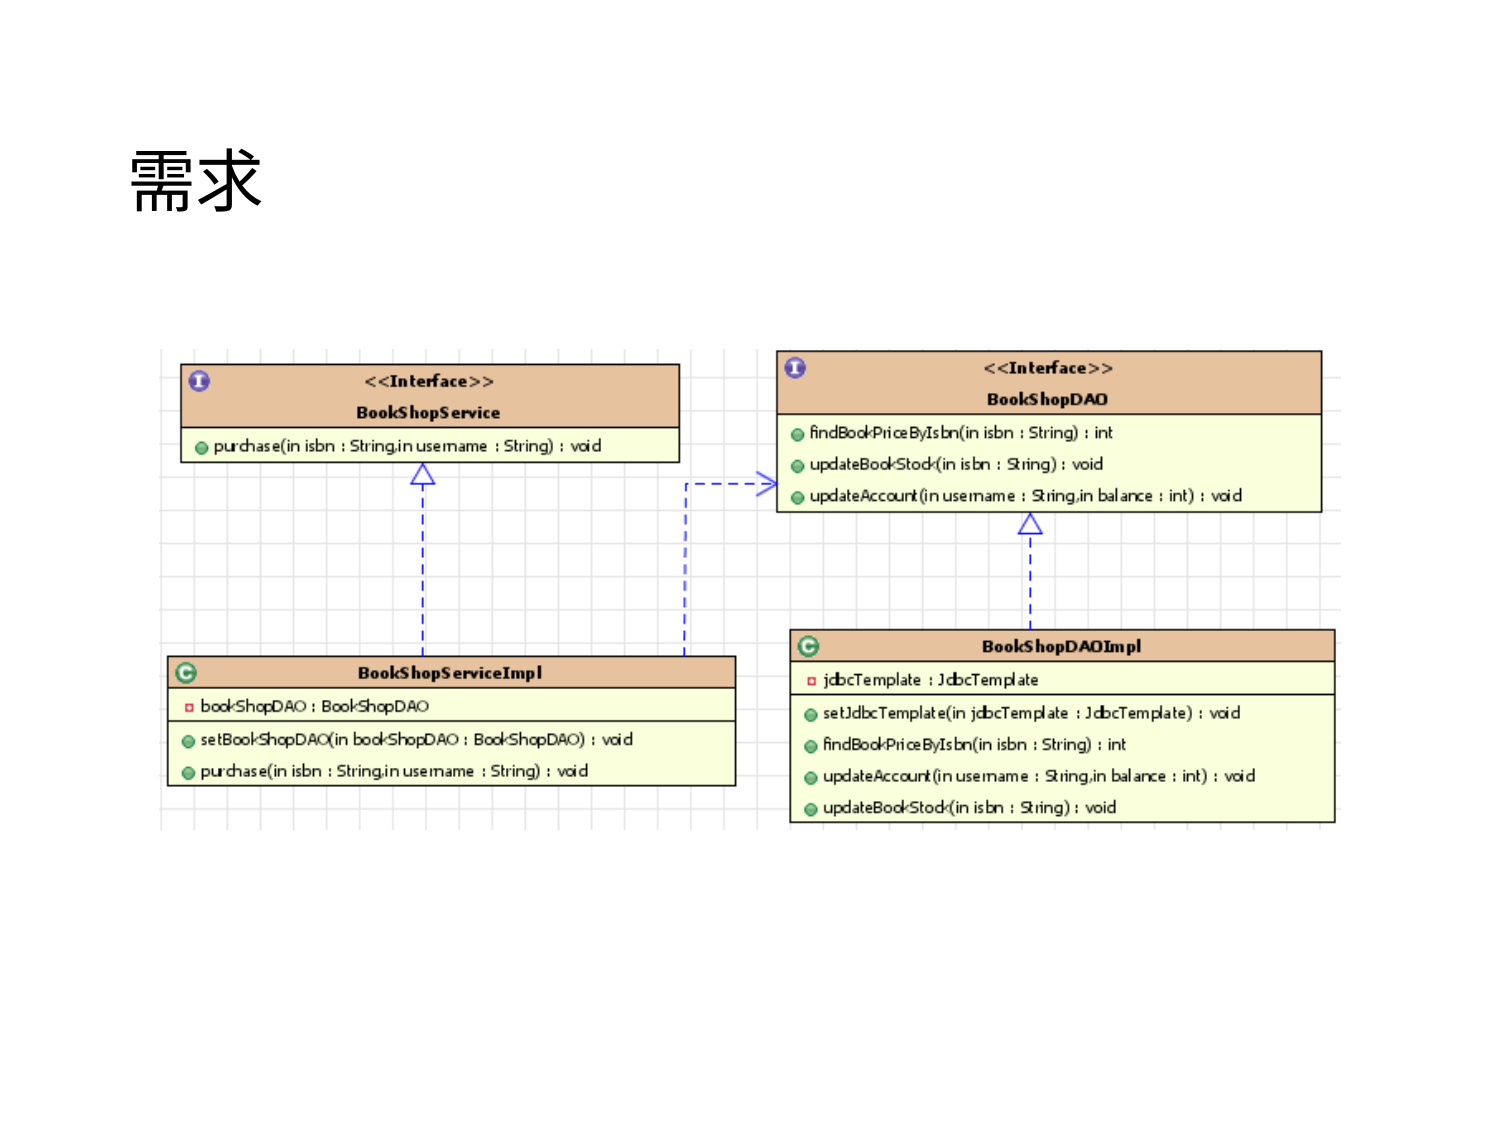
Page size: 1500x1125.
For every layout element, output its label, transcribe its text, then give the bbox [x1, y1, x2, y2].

title 需求 [112, 113, 1463, 255]
picture [159, 349, 1341, 830]
